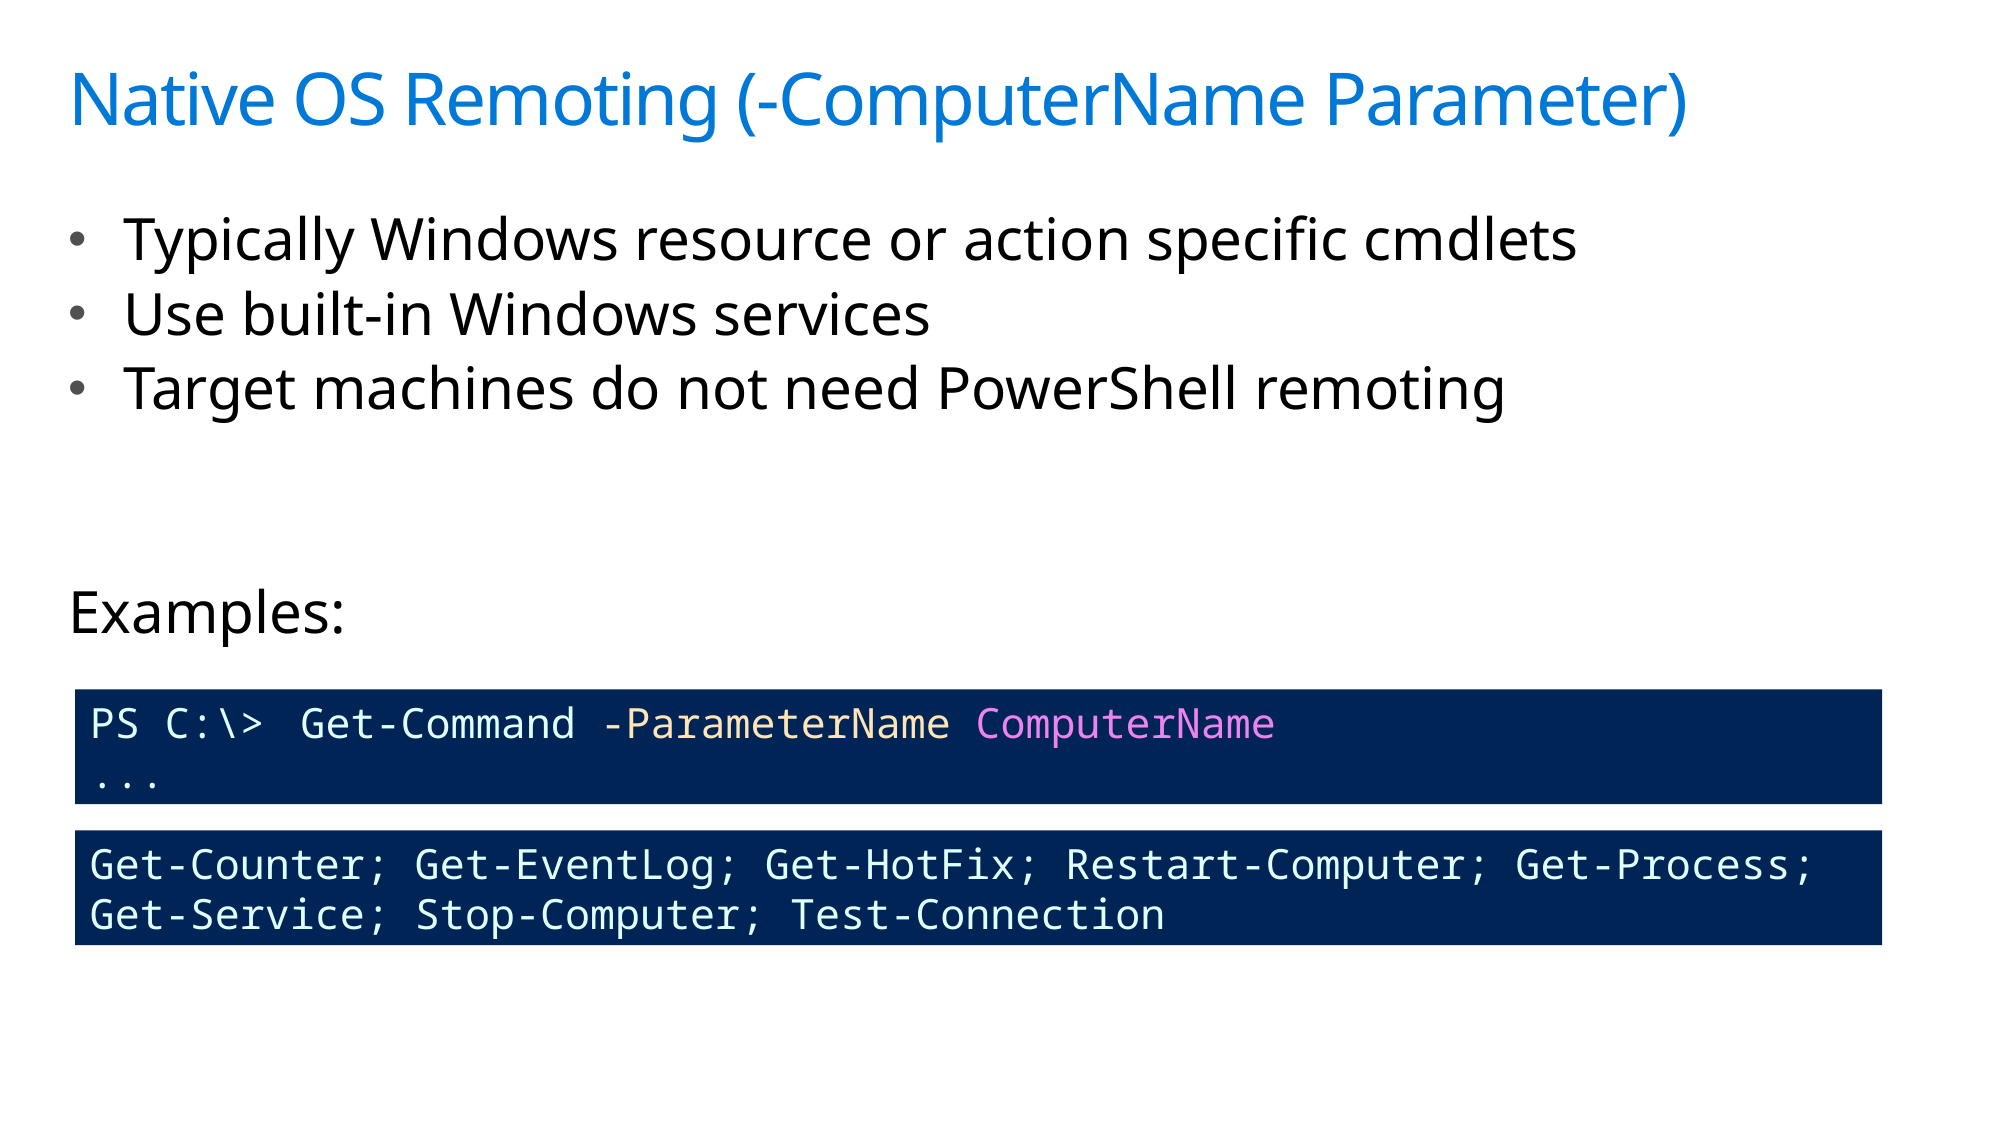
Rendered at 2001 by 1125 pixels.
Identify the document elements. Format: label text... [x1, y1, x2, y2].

title Native OS Remoting (-ComputerName Parameter) [44, 47, 1957, 196]
text_box Get-Counter; Get-EventLog; Get-HotFix; Restart-Computer; Get-Process; Get-Service; Stop-Computer; Test-Connection [75, 830, 1883, 946]
list Typically Windows resource or action specific cmdlets Use built-in Windows services Target machines do not need PowerShell remoting Examples: [44, 196, 1956, 678]
text_box PS C:\> Get-Command -ParameterName ComputerName ... [75, 689, 1883, 805]
